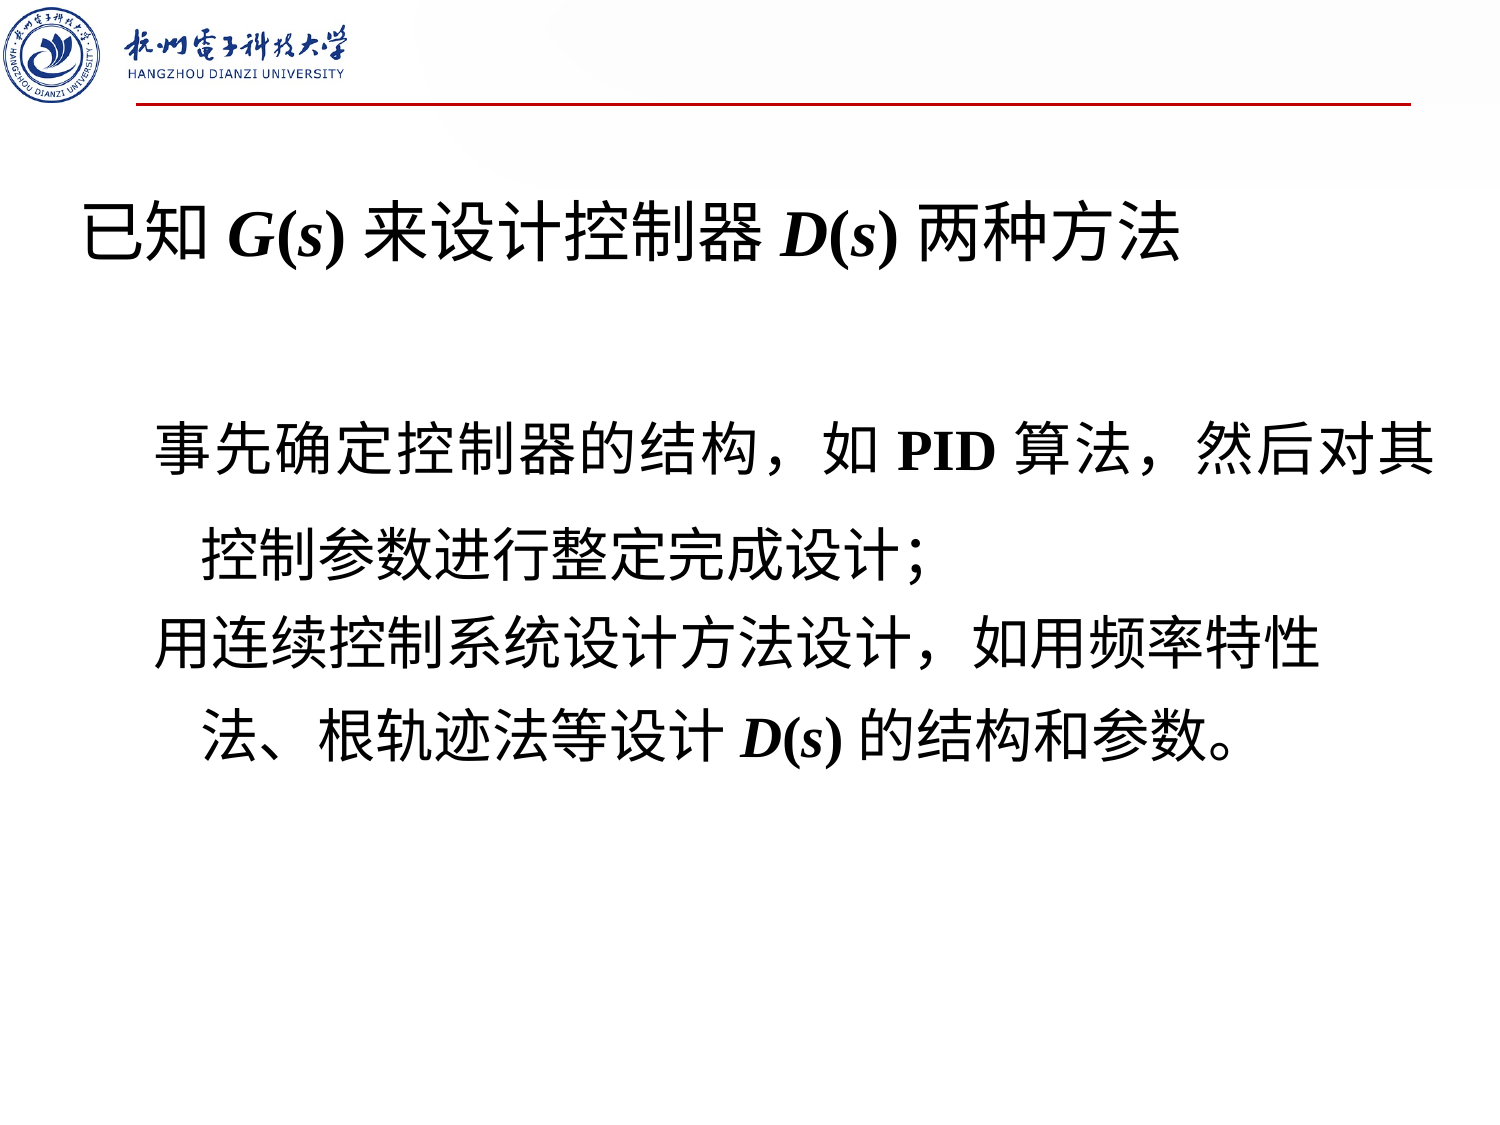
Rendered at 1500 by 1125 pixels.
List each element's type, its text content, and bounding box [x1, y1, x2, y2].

text_box 用连续控制系统设计方法设计，如用频率特性 法、根轨迹法等设计D(s)的结构和参数。 [151, 612, 1390, 778]
picture [3, 6, 347, 103]
text_box 已知G(s)来设计控制器D(s)两种方法 事先确定控制器的结构，如PID算法，然后对其控制参数进行整定完成设计； [76, 196, 1448, 500]
